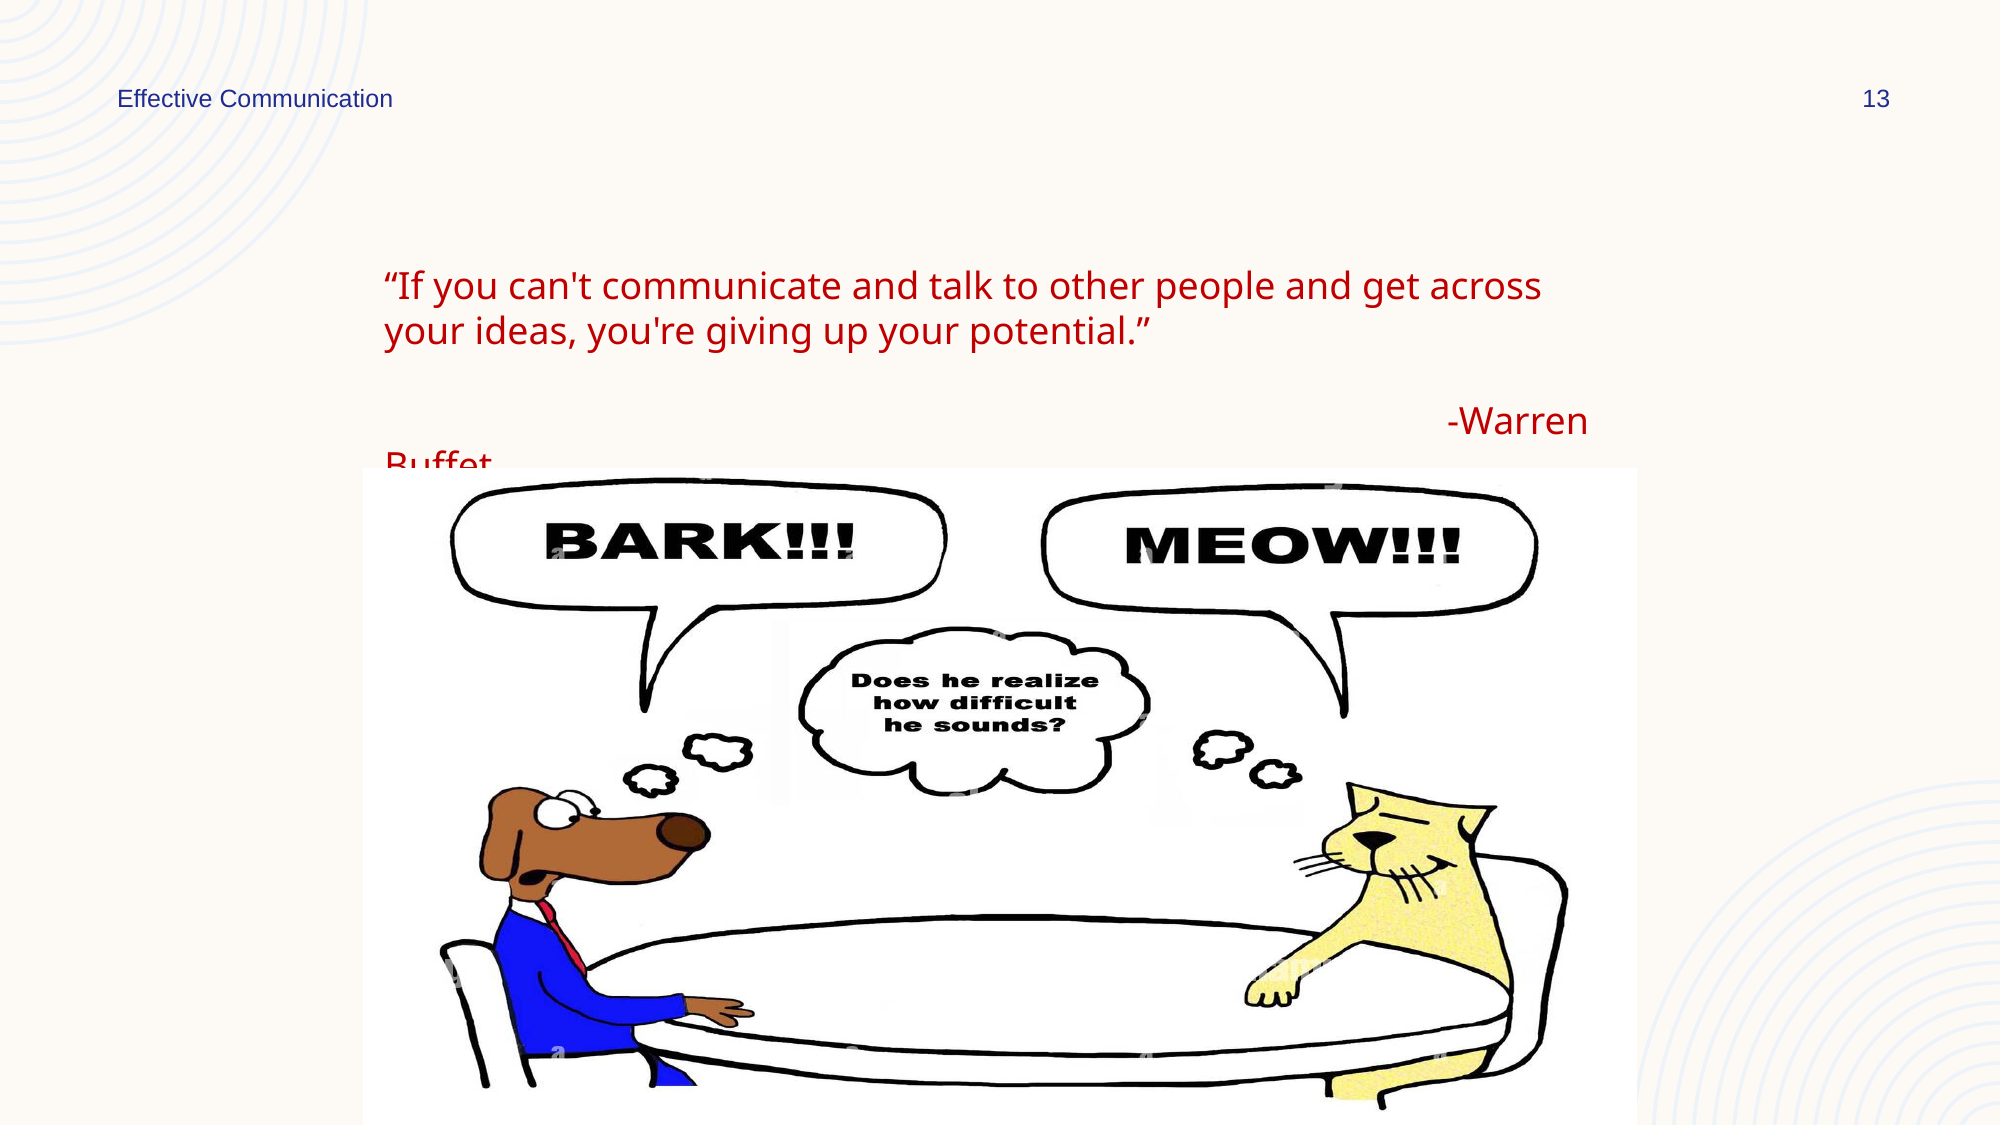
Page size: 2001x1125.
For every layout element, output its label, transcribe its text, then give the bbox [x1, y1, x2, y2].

picture [363, 468, 1637, 1125]
footer Effective Communication [101, 75, 627, 120]
text_box “If you can't communicate and talk to other people and get across your ideas, you're giving up your potential.” -Warren Buffet [369, 254, 1631, 468]
slide_number 13 [1795, 75, 1958, 120]
